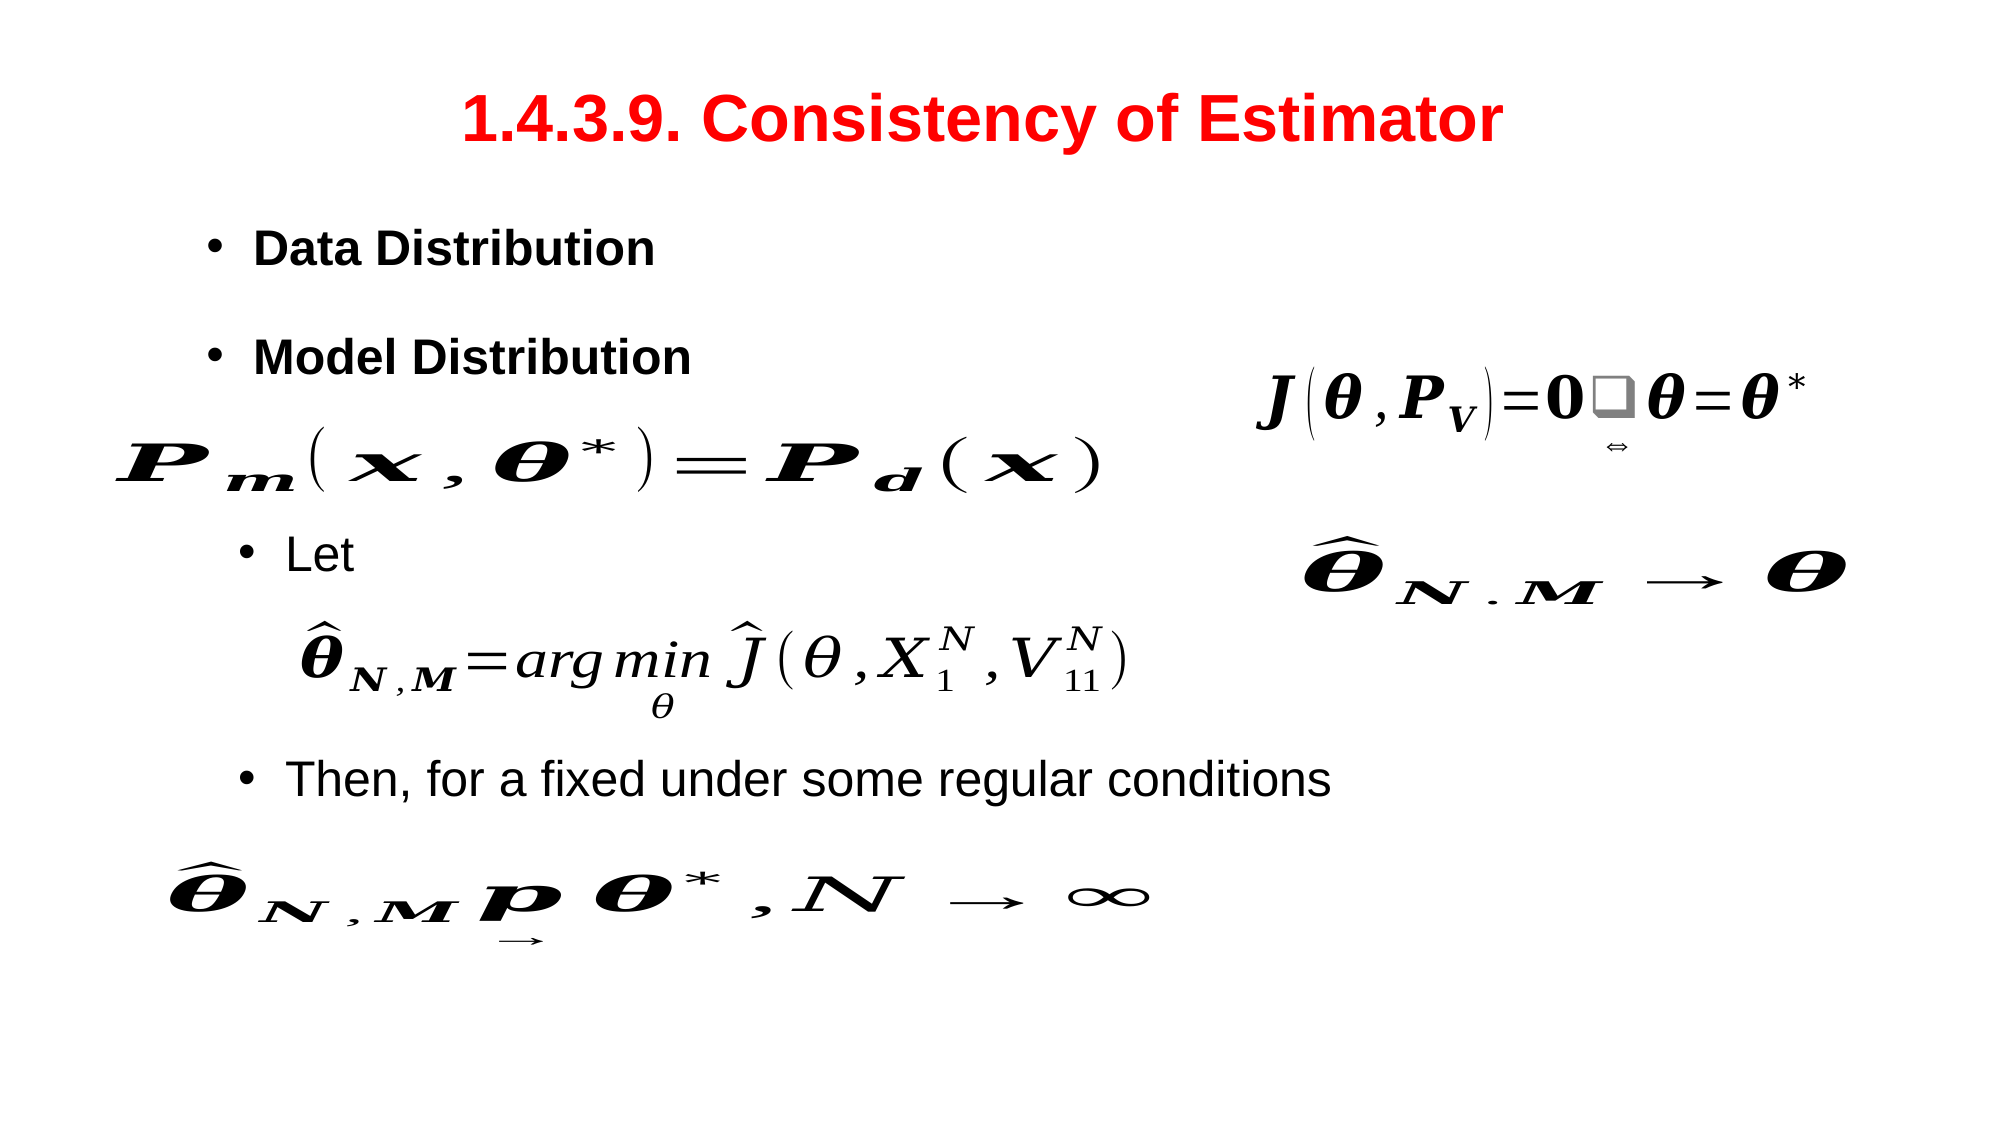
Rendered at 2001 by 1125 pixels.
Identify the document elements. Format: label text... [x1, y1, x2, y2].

text_box Let [223, 513, 941, 589]
text_box 1.4.3.9. Consistency of Estimator [446, 66, 1663, 162]
